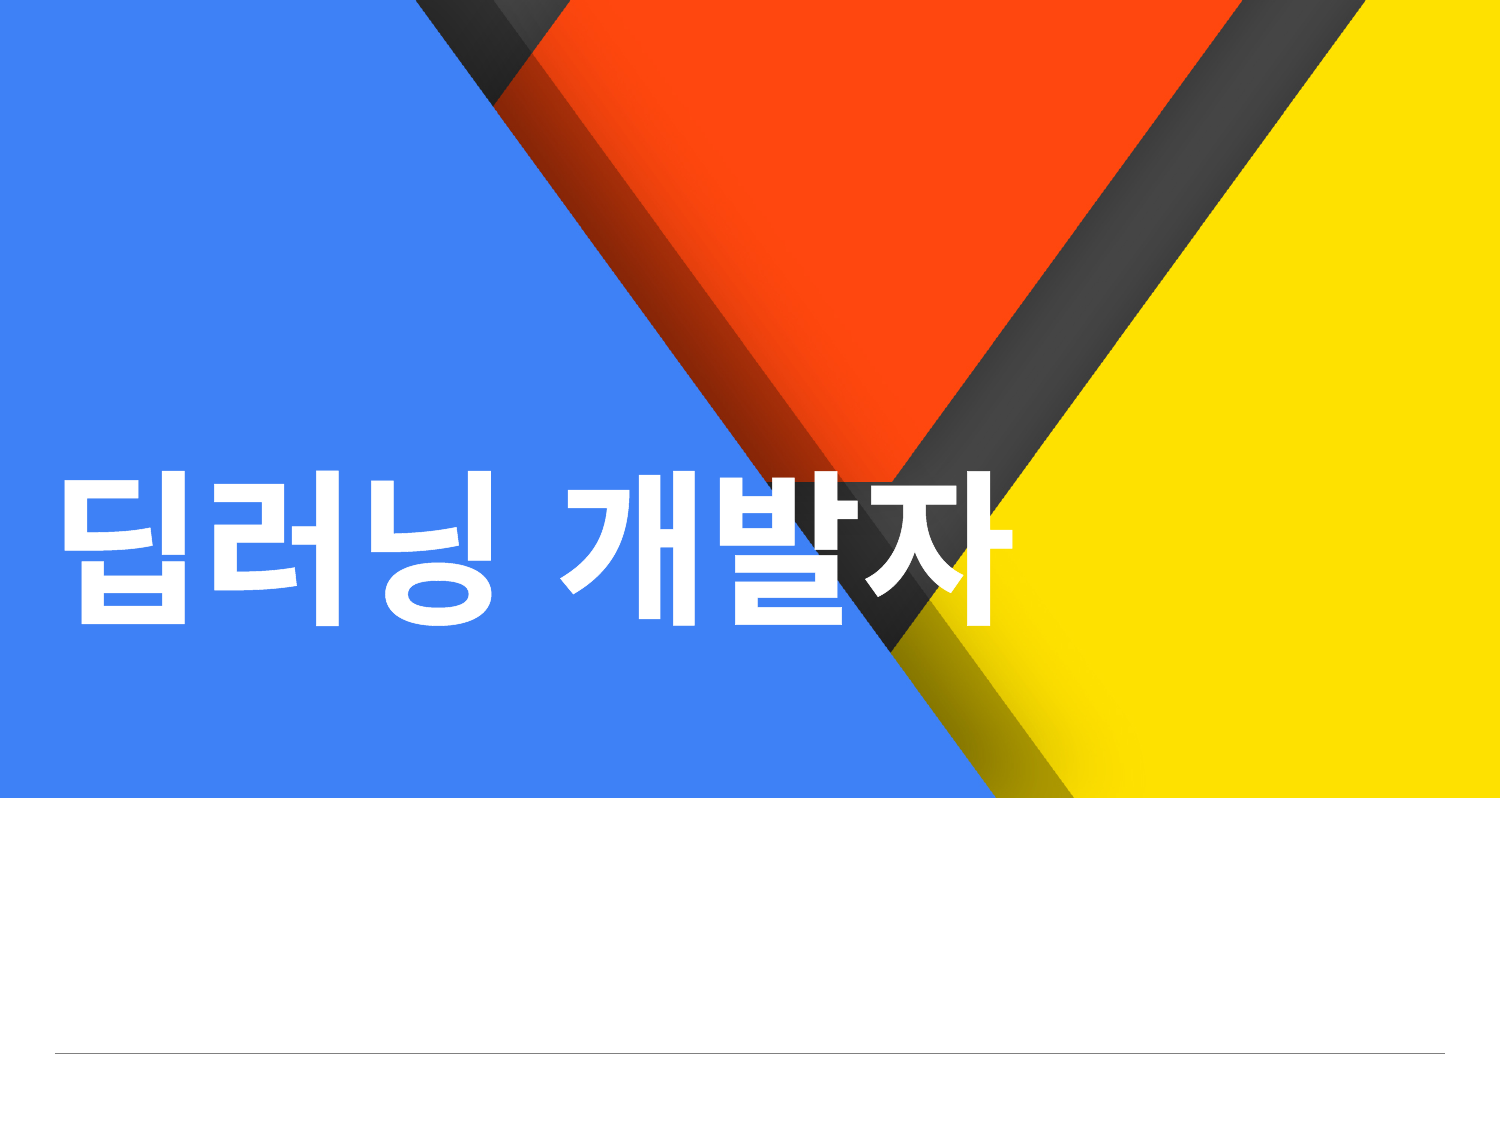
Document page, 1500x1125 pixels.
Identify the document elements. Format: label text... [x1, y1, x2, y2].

text_box 딥러닝 개발자 [34, 436, 1405, 704]
picture [0, 0, 1500, 798]
